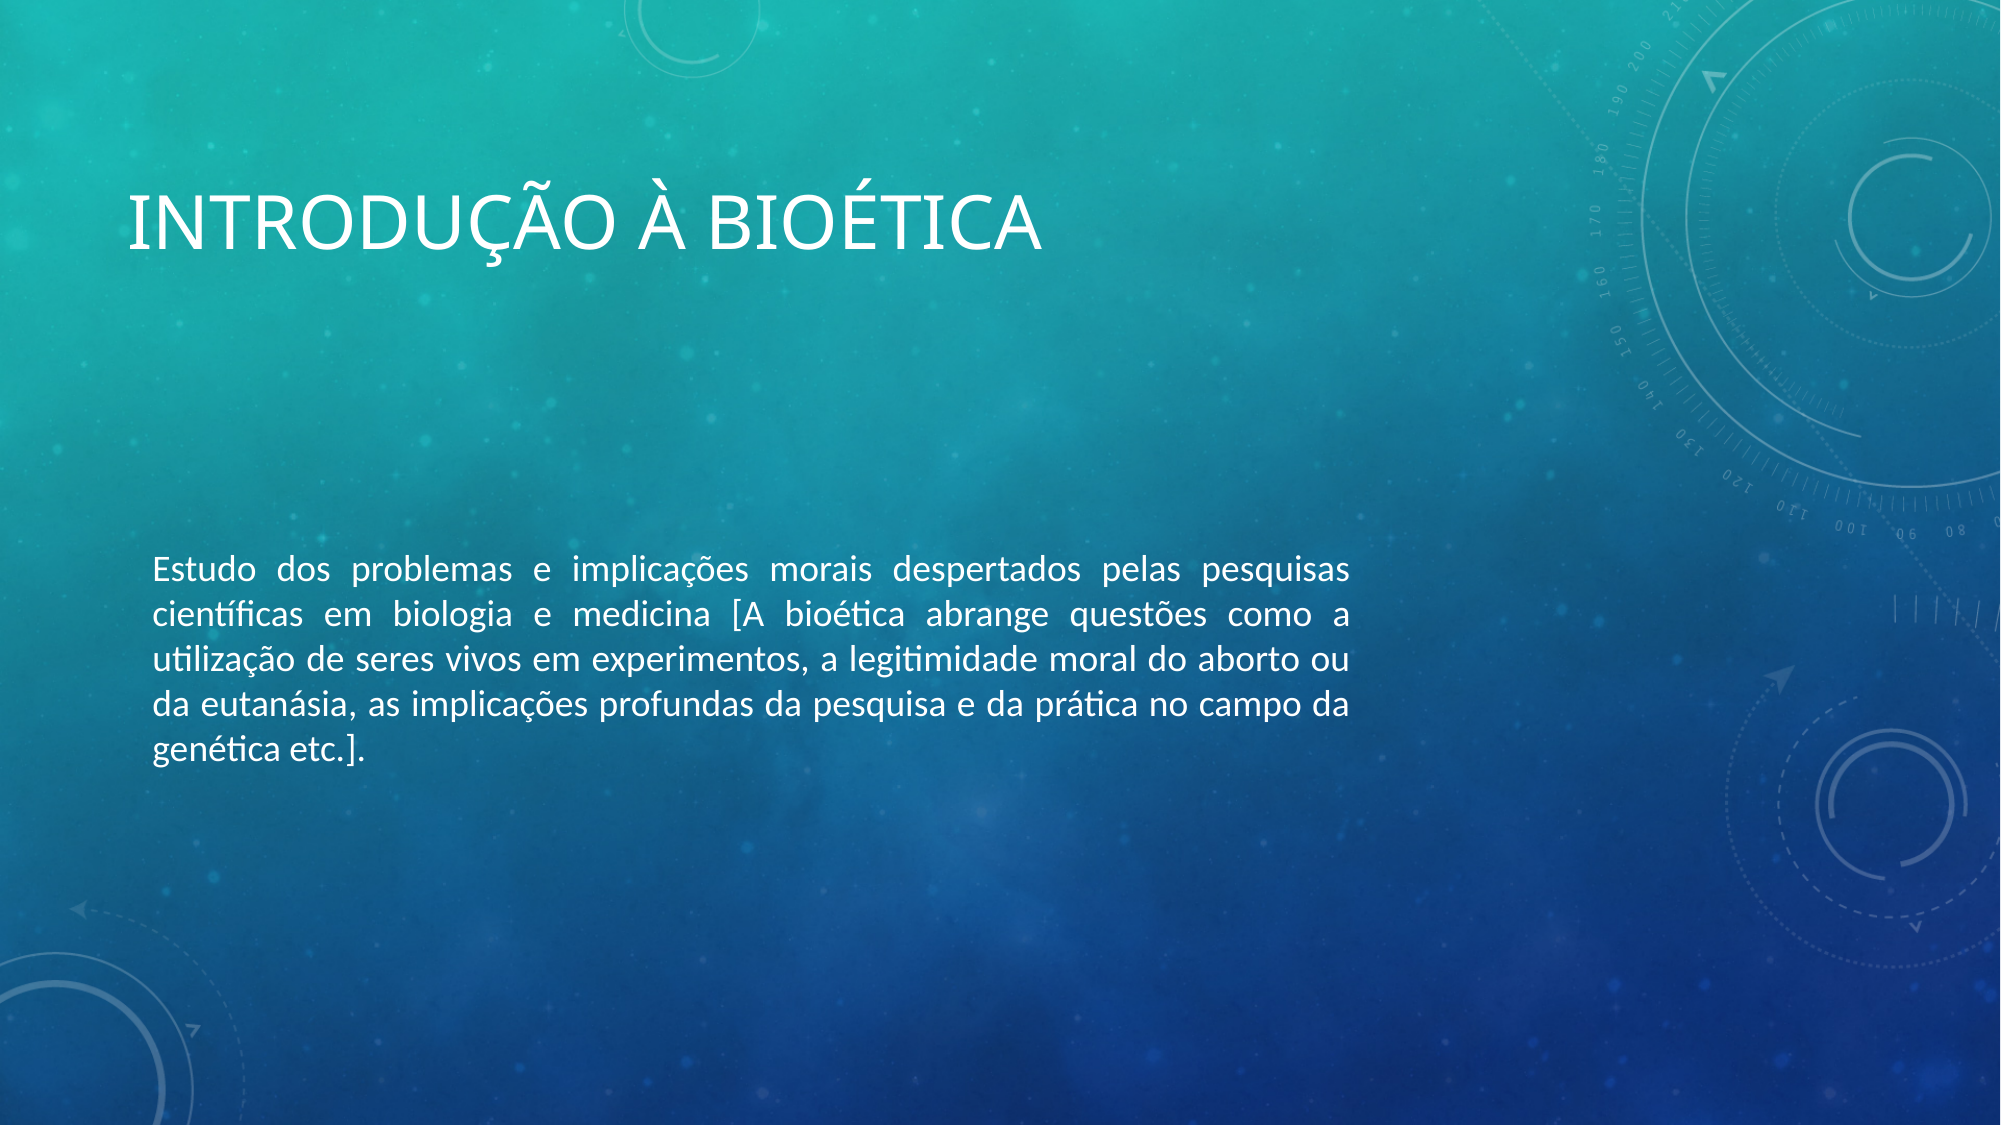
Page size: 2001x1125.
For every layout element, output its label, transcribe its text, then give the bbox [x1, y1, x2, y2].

title Introdução à Bioética [112, 99, 1775, 339]
list Estudo dos problemas e implicações morais despertados pelas pesquisas científicas em biologia e medicina [A bioética abrange questões como a utilização de seres vivos em experimentos, a legitimidade moral do aborto ou da eutanásia, as implicações profundas da pesquisa e da prática no campo da genética etc.]. [137, 299, 1367, 1014]
picture [0, 0, 2001, 1125]
